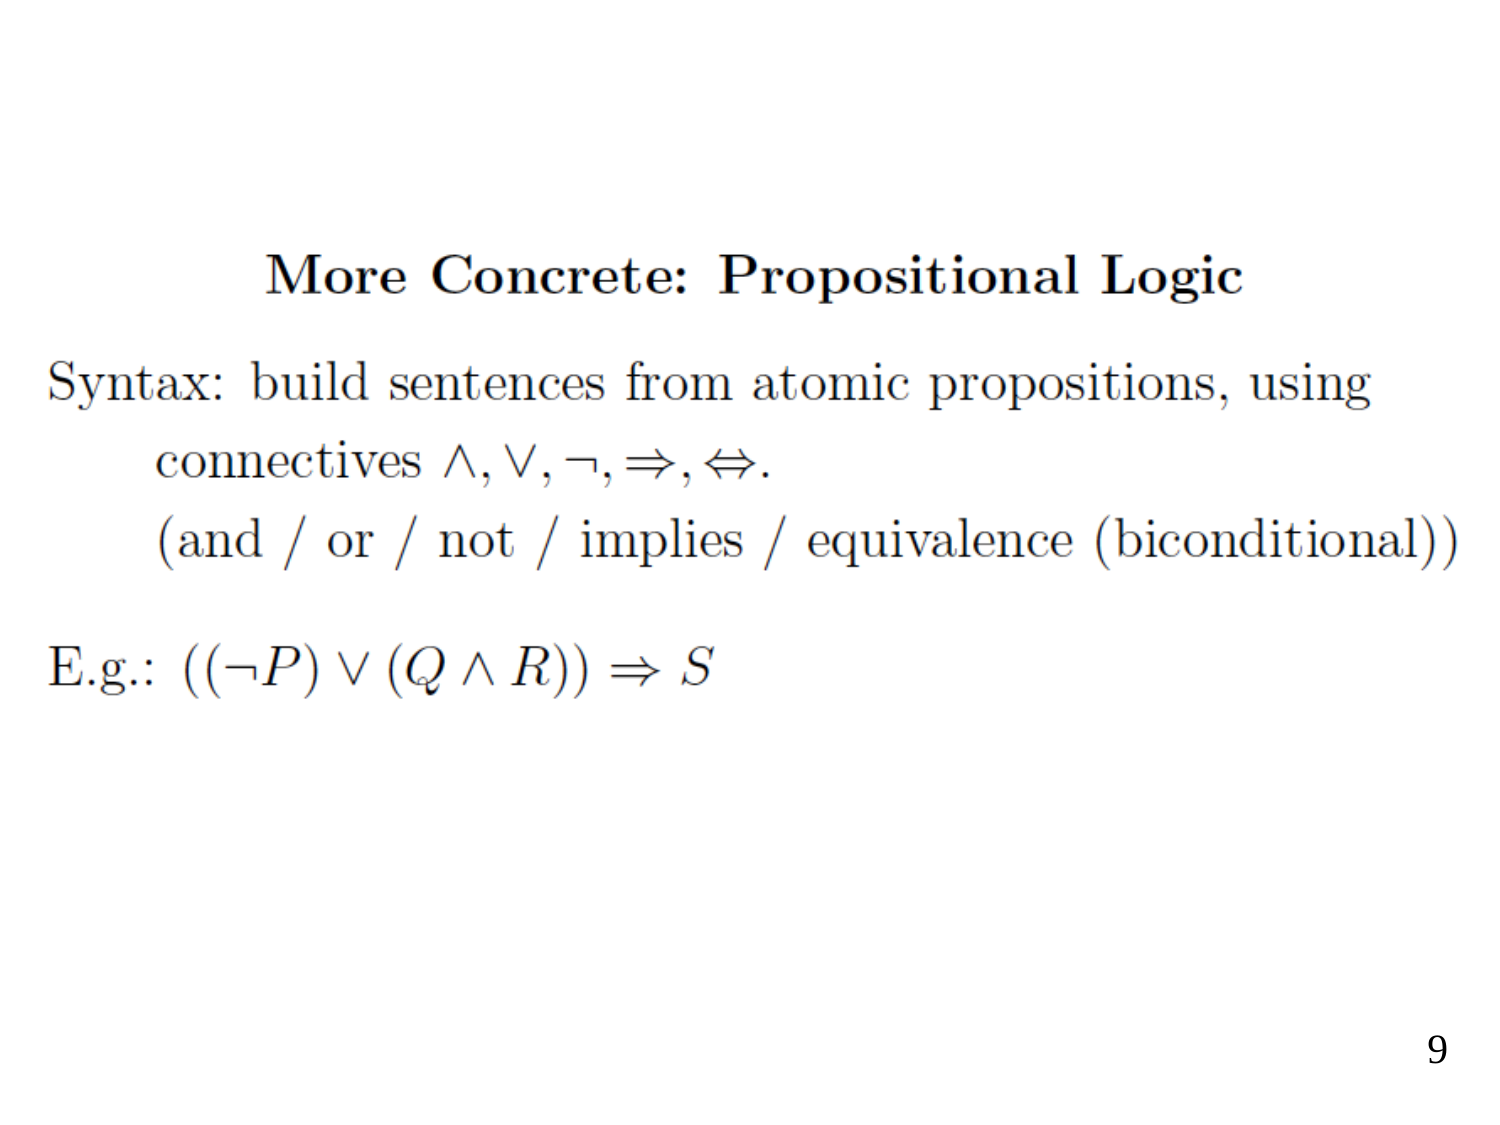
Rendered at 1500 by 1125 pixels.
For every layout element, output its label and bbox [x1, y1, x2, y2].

picture [12, 174, 1500, 839]
